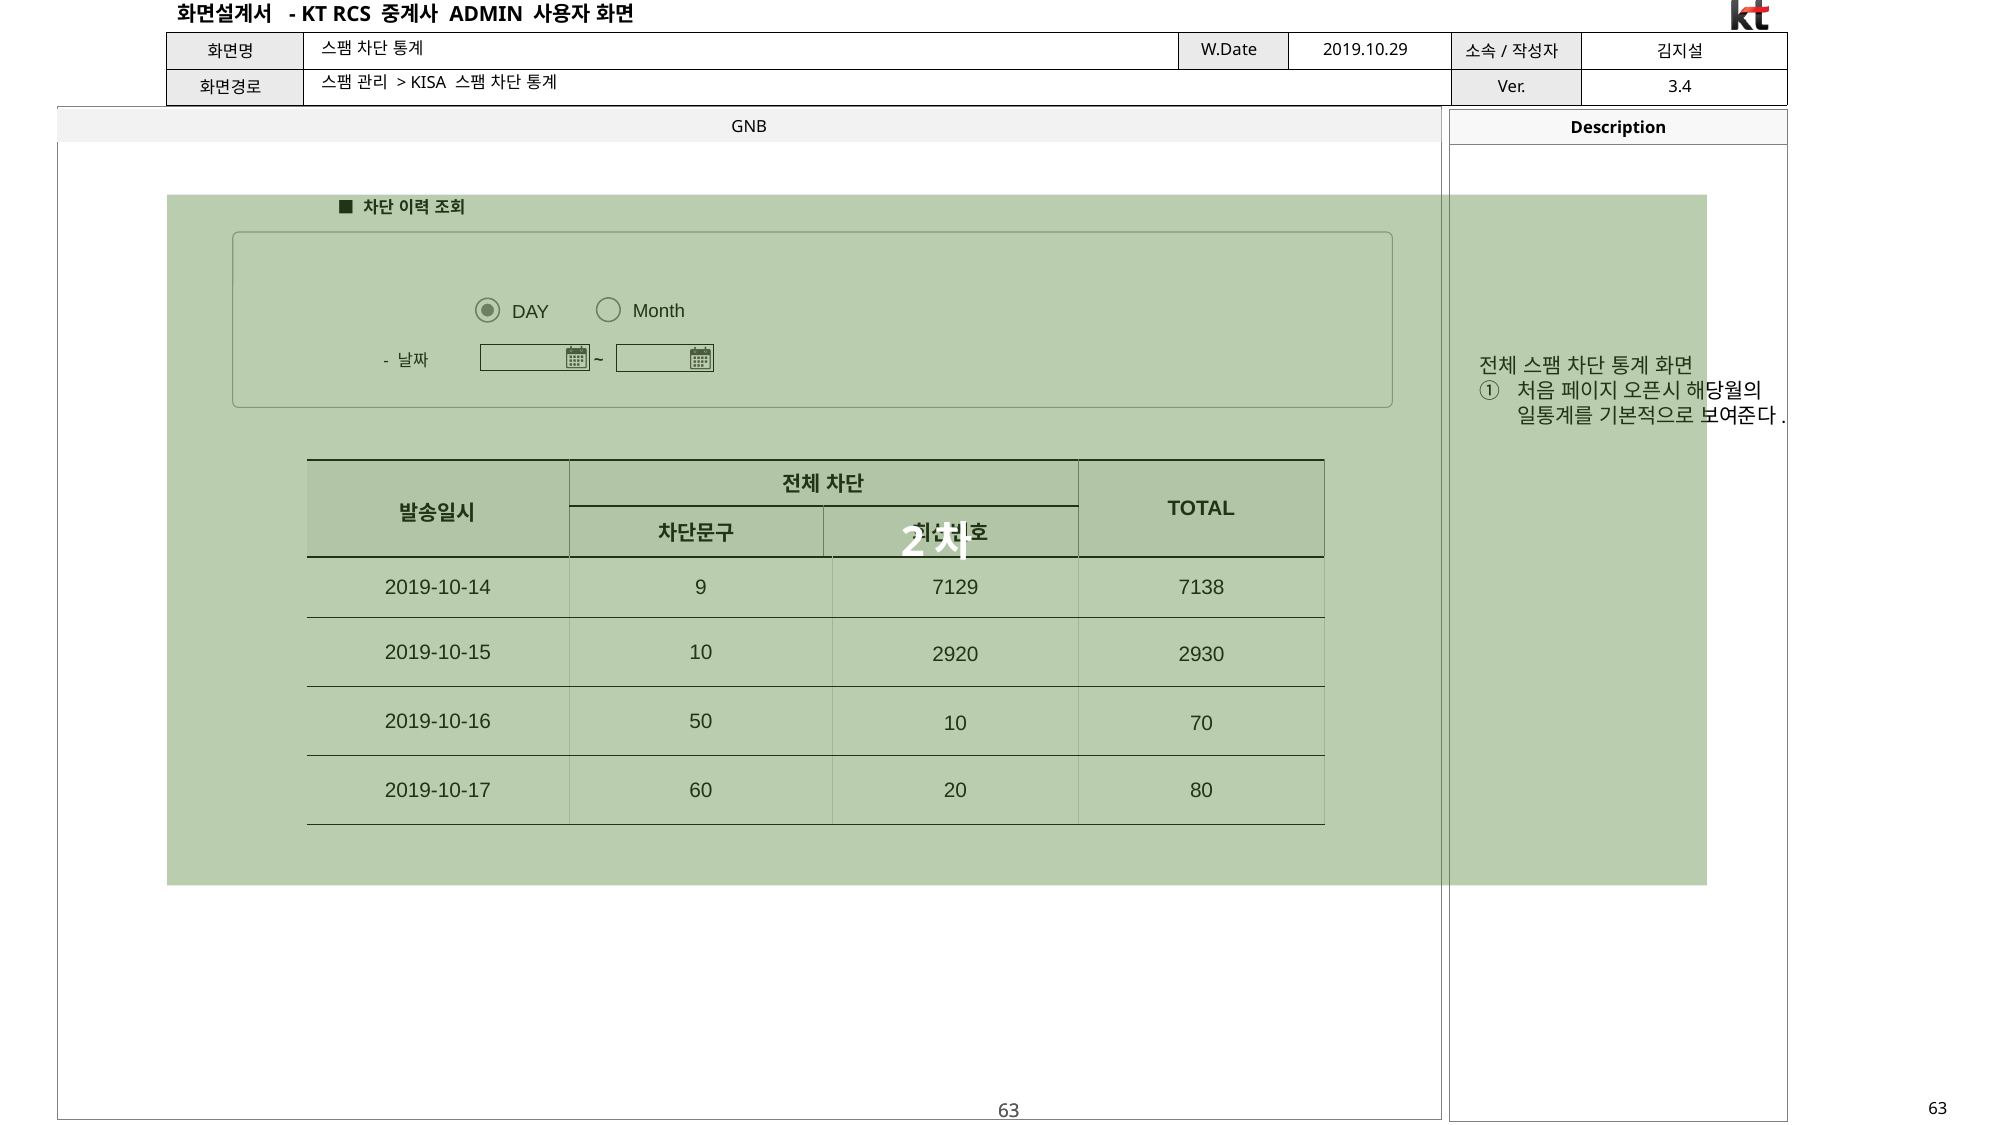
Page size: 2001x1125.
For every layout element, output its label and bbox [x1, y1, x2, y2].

picture [1731, 0, 1769, 30]
picture [564, 345, 588, 370]
text_box [166, 189, 1799, 887]
picture [688, 346, 712, 370]
text_box [306, 31, 852, 100]
